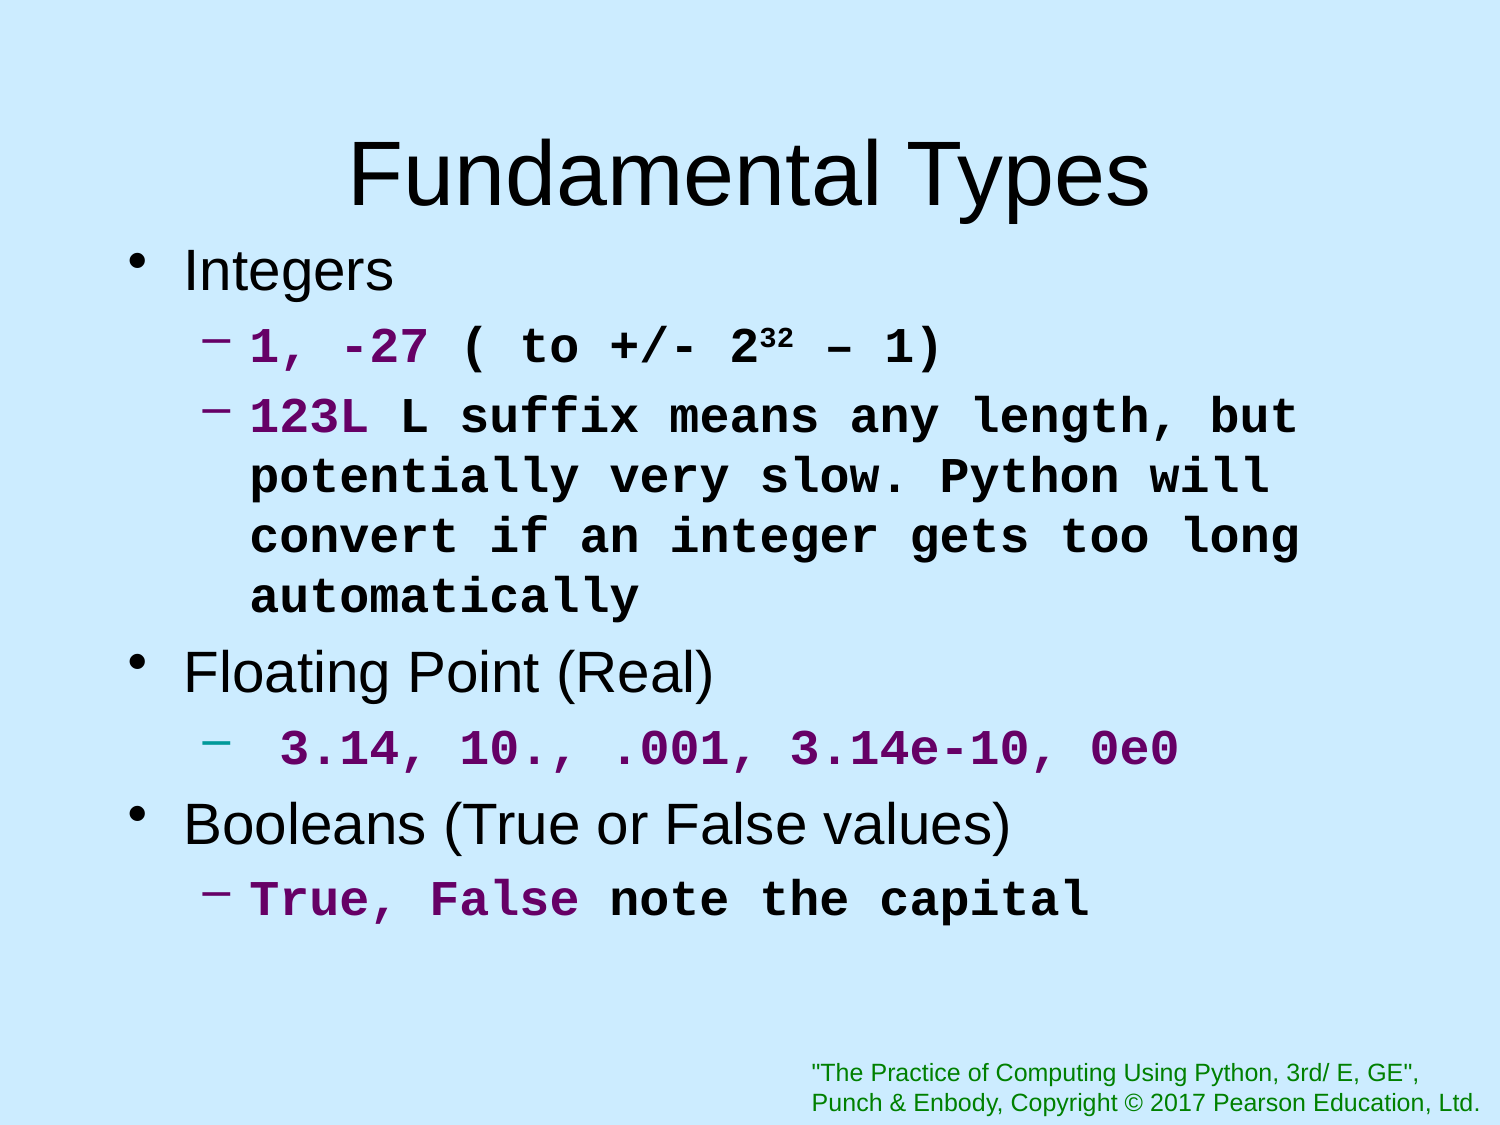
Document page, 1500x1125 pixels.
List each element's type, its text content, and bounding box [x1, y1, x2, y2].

list Integers 1, -27 ( to +/- 232 – 1) 123L L suffix means any length, but potentially very slow. Python will convert if an integer gets too long automatically Floating Point (Real) 3.14, 10., .001, 3.14e-10, 0e0 Booleans (True or False values) True, False note the capital [112, 224, 1388, 1000]
title Fundamental Types [112, 75, 1388, 224]
